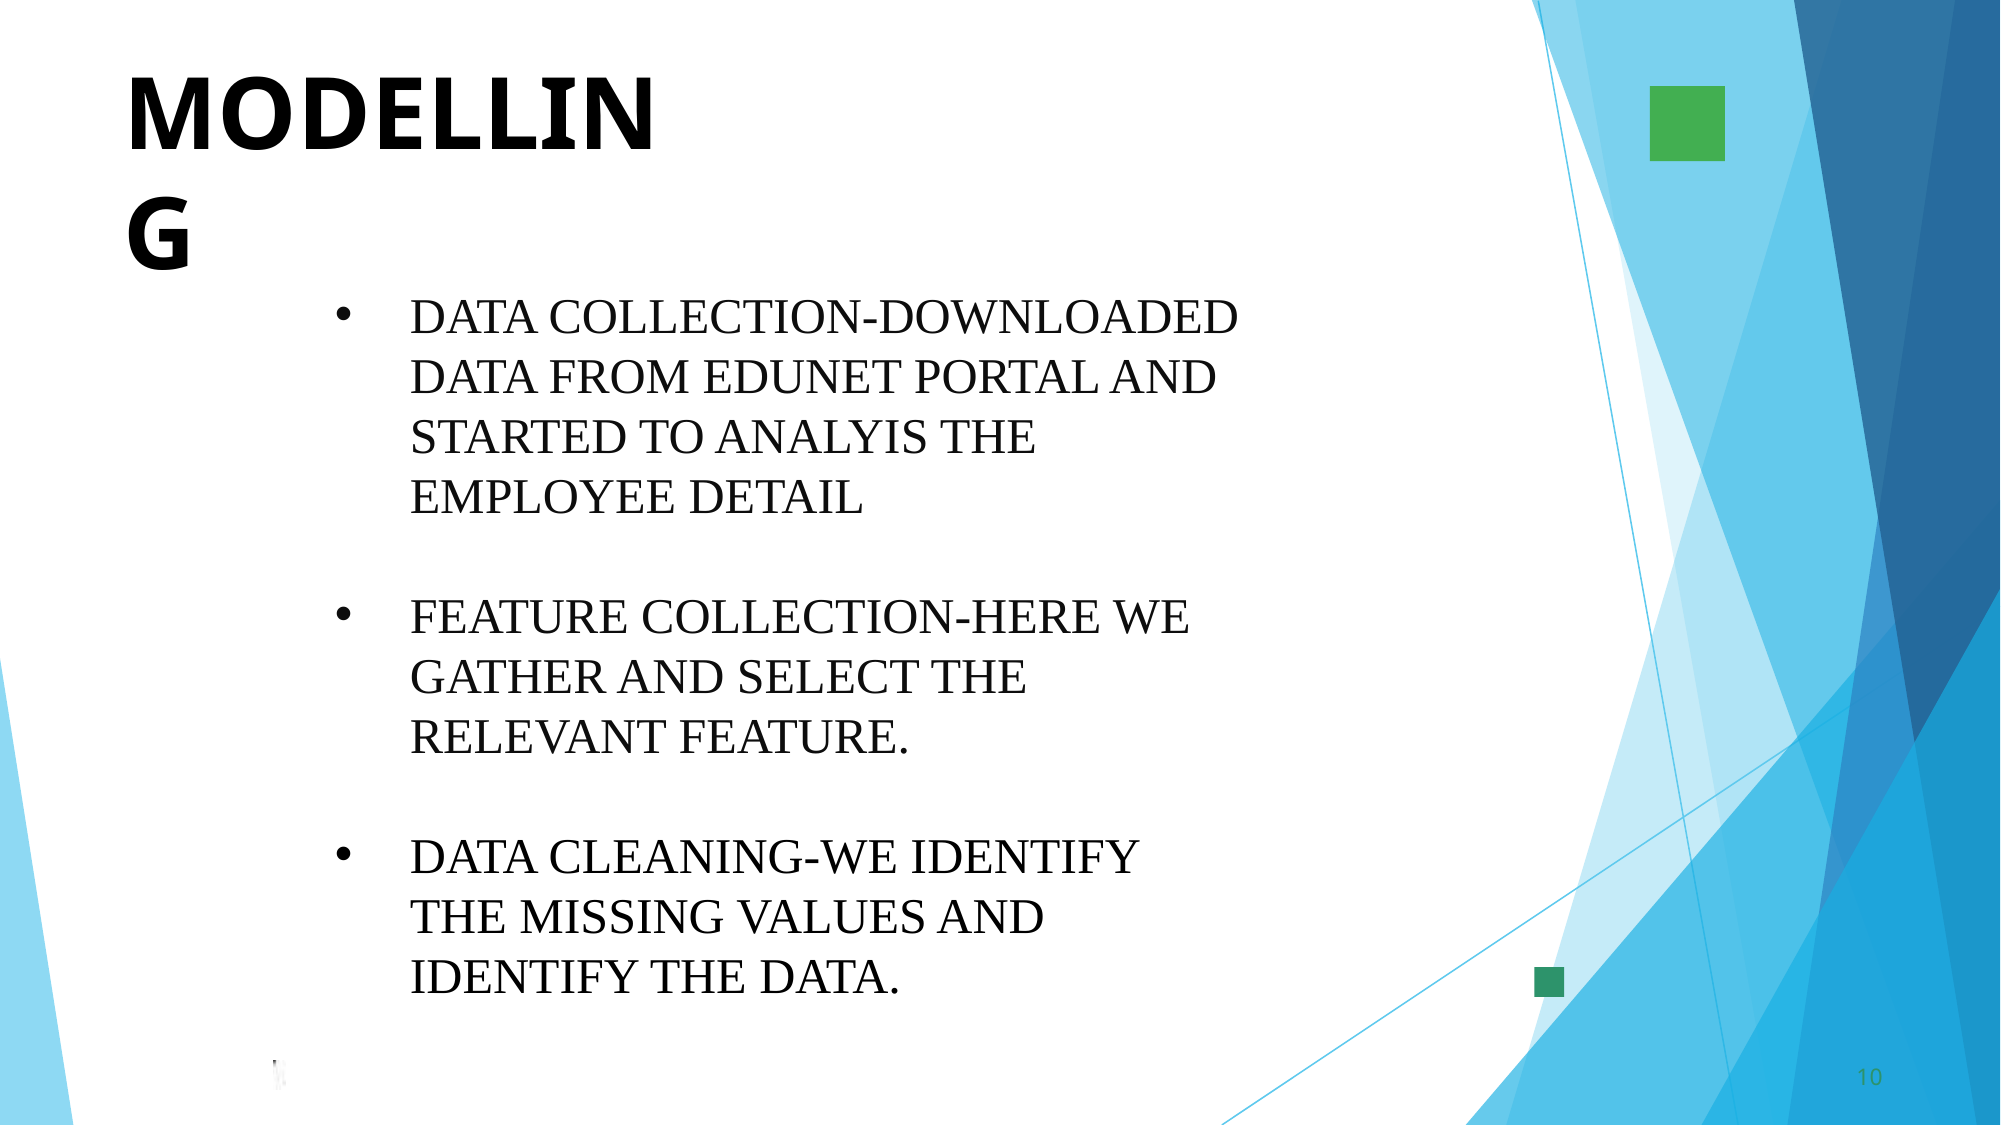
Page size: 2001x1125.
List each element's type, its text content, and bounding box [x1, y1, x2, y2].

text_box [1649, 86, 1725, 162]
text_box [1534, 967, 1565, 997]
text_box MODELLING [121, 47, 664, 290]
text_box DATA COLLECTION-DOWNLOADED DATA FROM EDUNET PORTAL AND STARTED TO ANALYIS THE EMPLOYEE DETAIL FEATURE COLLECTION-HERE WE GATHER AND SELECT THE RELEVANT FEATURE. DATA CLEANING-WE IDENTIFY THE MISSING VALUES AND IDENTIFY THE DATA. [320, 276, 1259, 940]
picture [273, 1060, 287, 1091]
text_box [1849, 1061, 1888, 1095]
